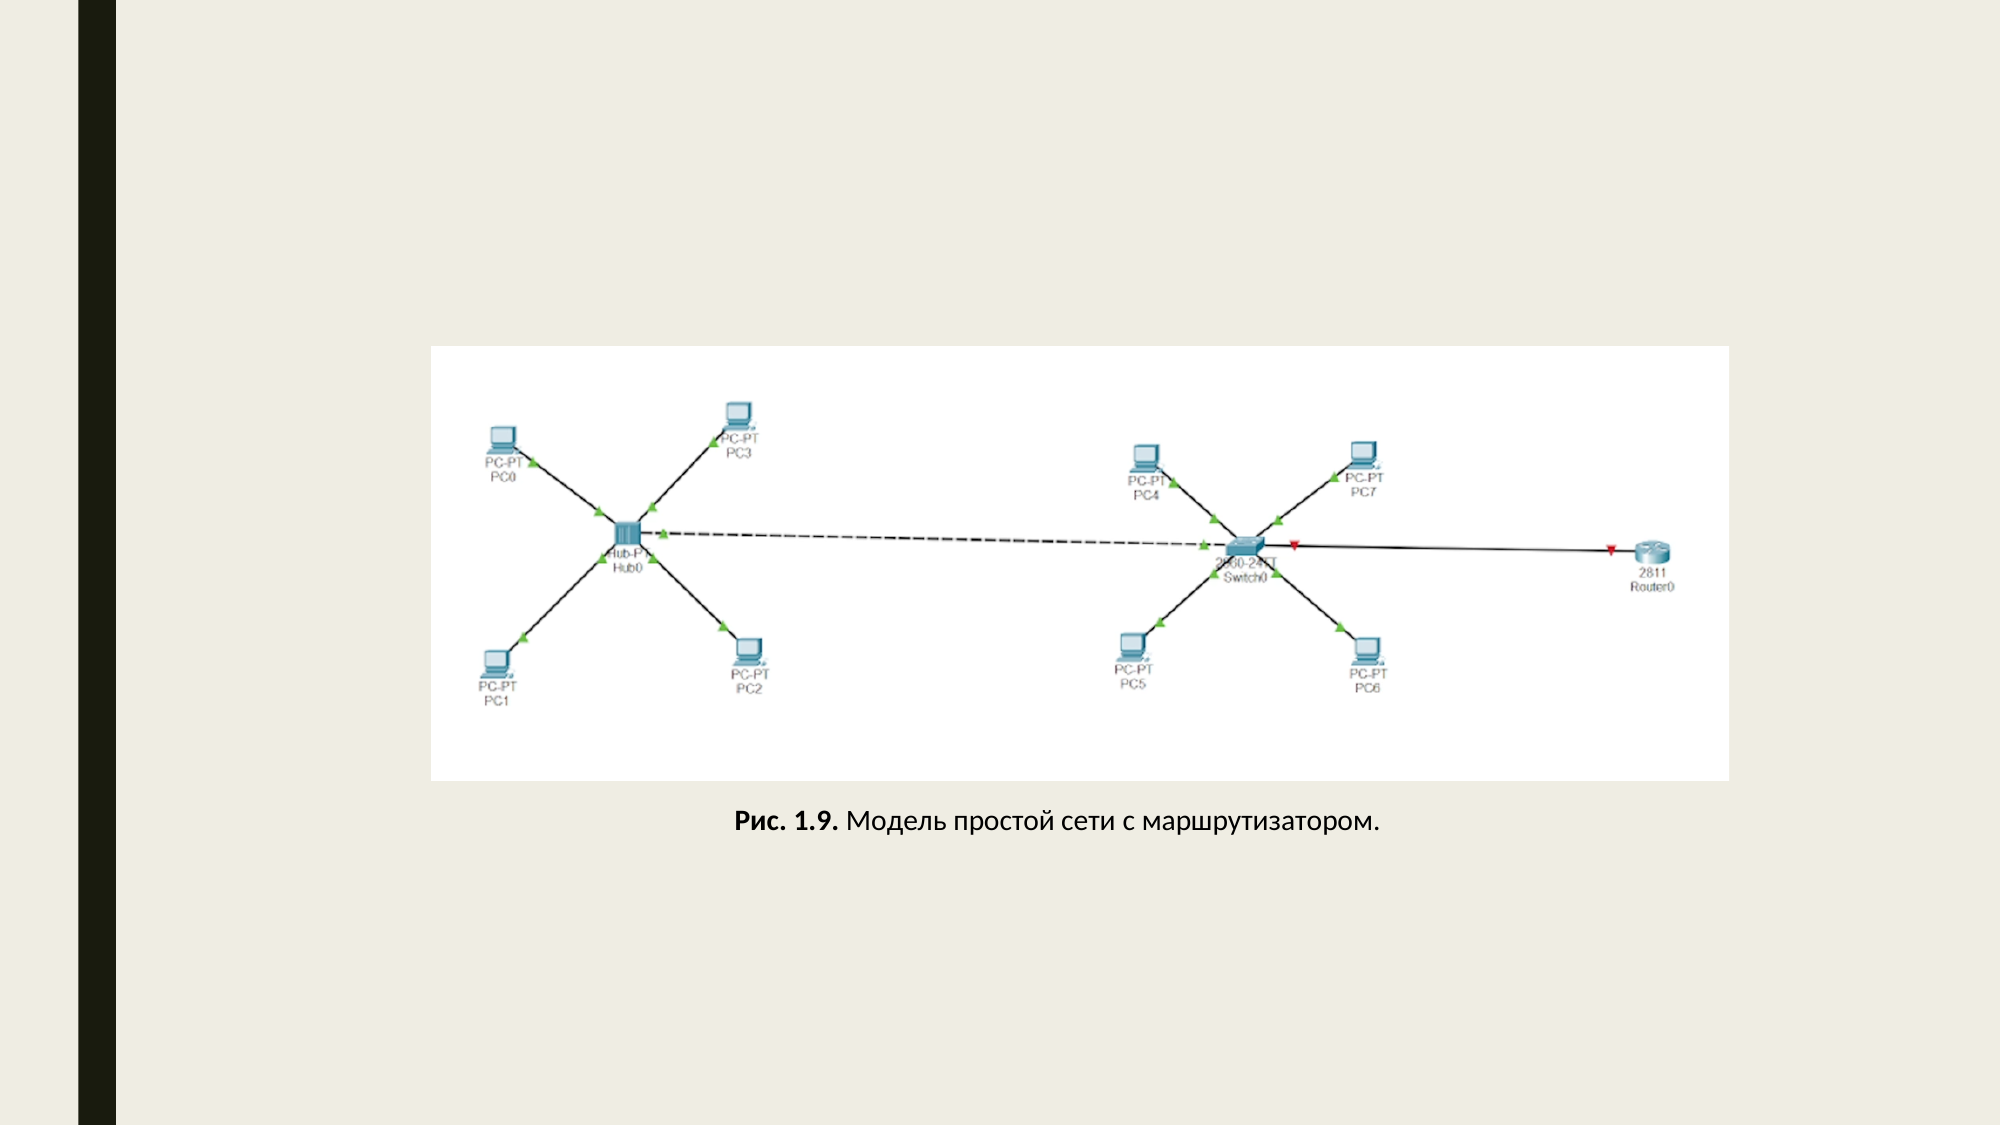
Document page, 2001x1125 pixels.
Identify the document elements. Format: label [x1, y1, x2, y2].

picture [430, 345, 1730, 860]
